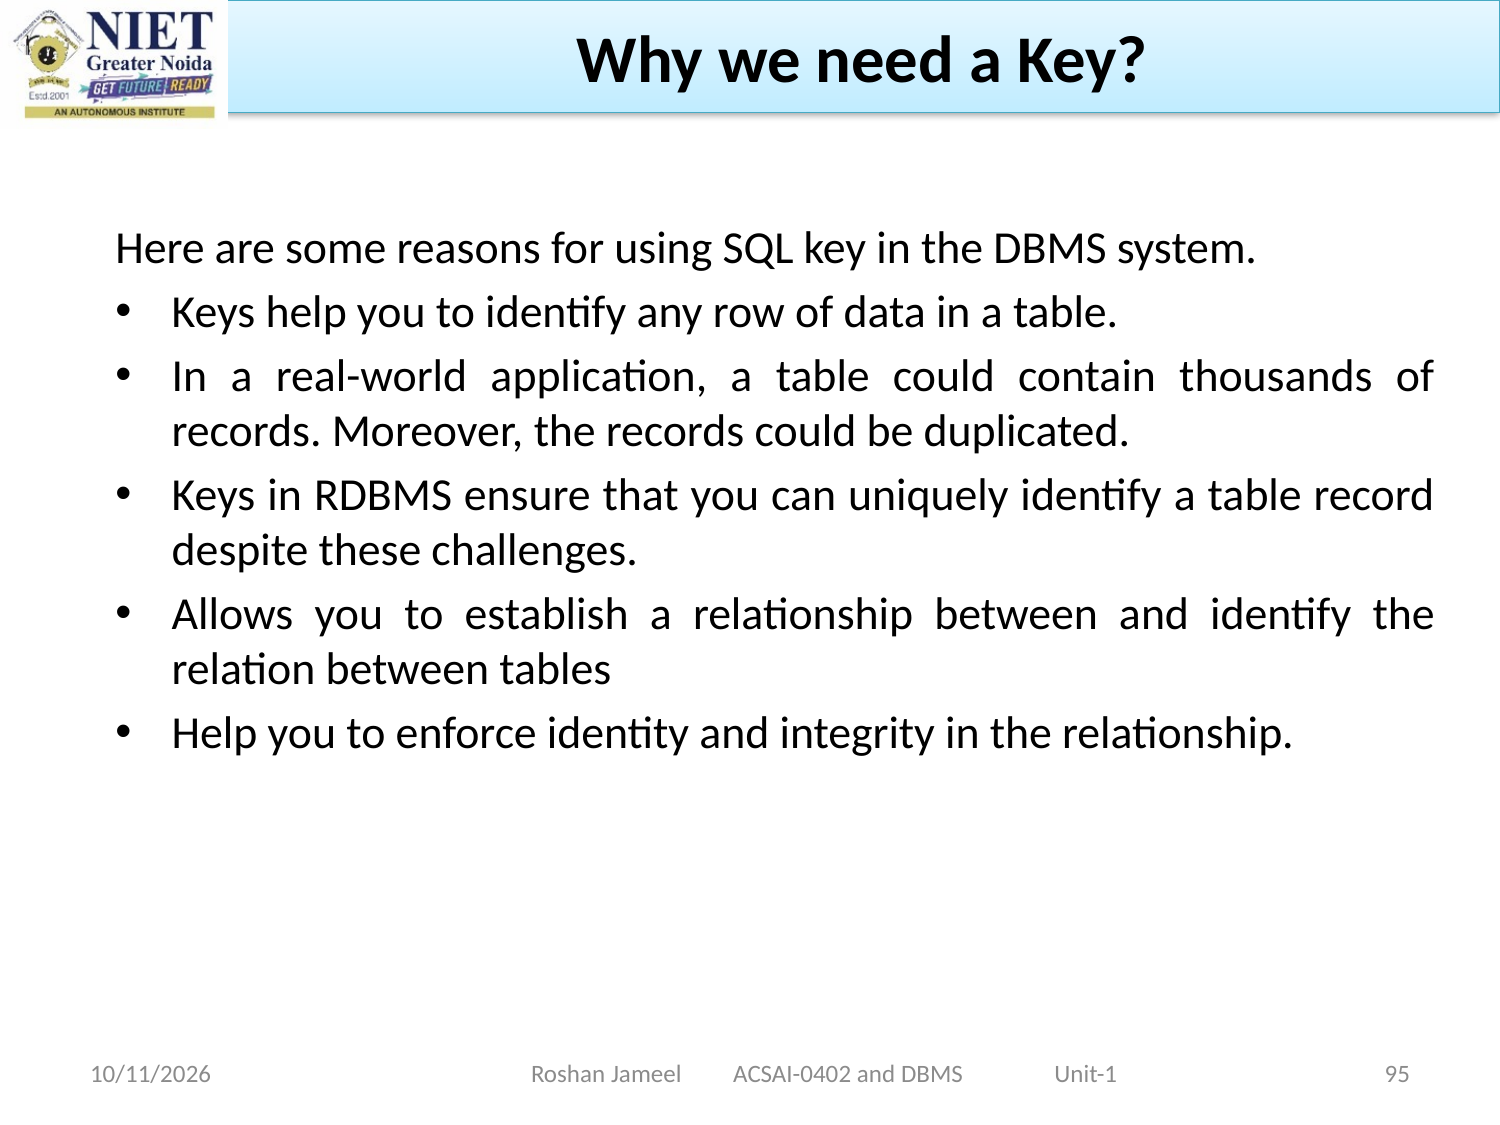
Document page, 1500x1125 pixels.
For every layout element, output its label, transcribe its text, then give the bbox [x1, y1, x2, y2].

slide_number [75, 1042, 412, 1103]
footer Roshan Jameel ACSAI-0402 and DBMS Unit-1 [412, 1042, 1074, 1103]
picture [0, 0, 228, 130]
slide_number 95 [1074, 1042, 1425, 1103]
list Here are some reasons for using SQL key in the DBMS system. Keys help you to identify any row of data in a table. In a real-world application, a table could contain thousands of records. Moreover, the records could be duplicated. Keys in RDBMS ensure that you can uniquely identify a table record despite these challenges. Allows you to establish a relationship between and identify the relation between tables Help you to enforce identity and integrity in the relationship. [100, 210, 1451, 953]
text_box Why we need a Key? [229, 0, 1500, 113]
